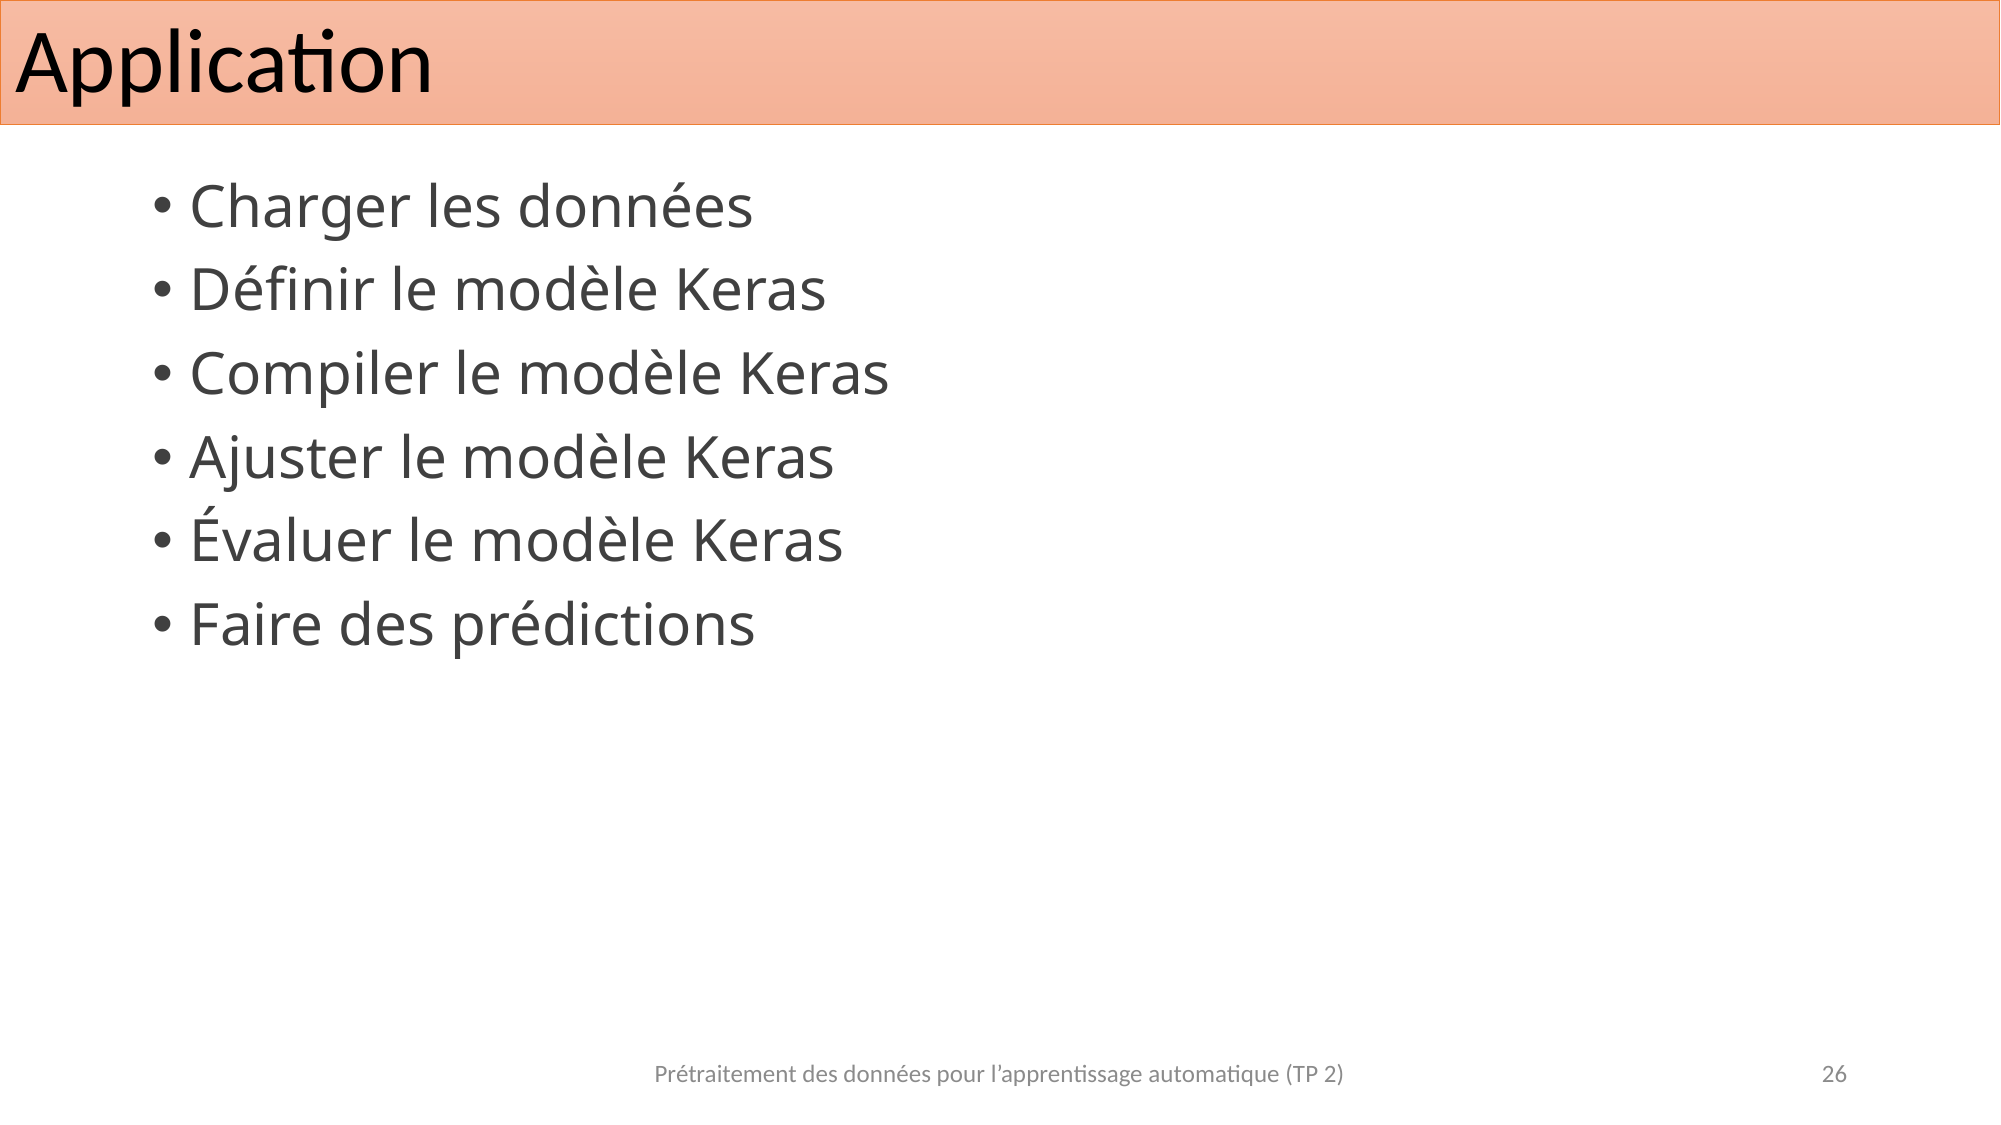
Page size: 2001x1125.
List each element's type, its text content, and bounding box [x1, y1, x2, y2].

title Application [0, 0, 2000, 125]
list Charger les données Définir le modèle Keras Compiler le modèle Keras Ajuster le modèle Keras Évaluer le modèle Keras Faire des prédictions [137, 169, 1863, 1042]
footer Prétraitement des données pour l’apprentissage automatique (TP 2) [0, 1042, 2000, 1103]
